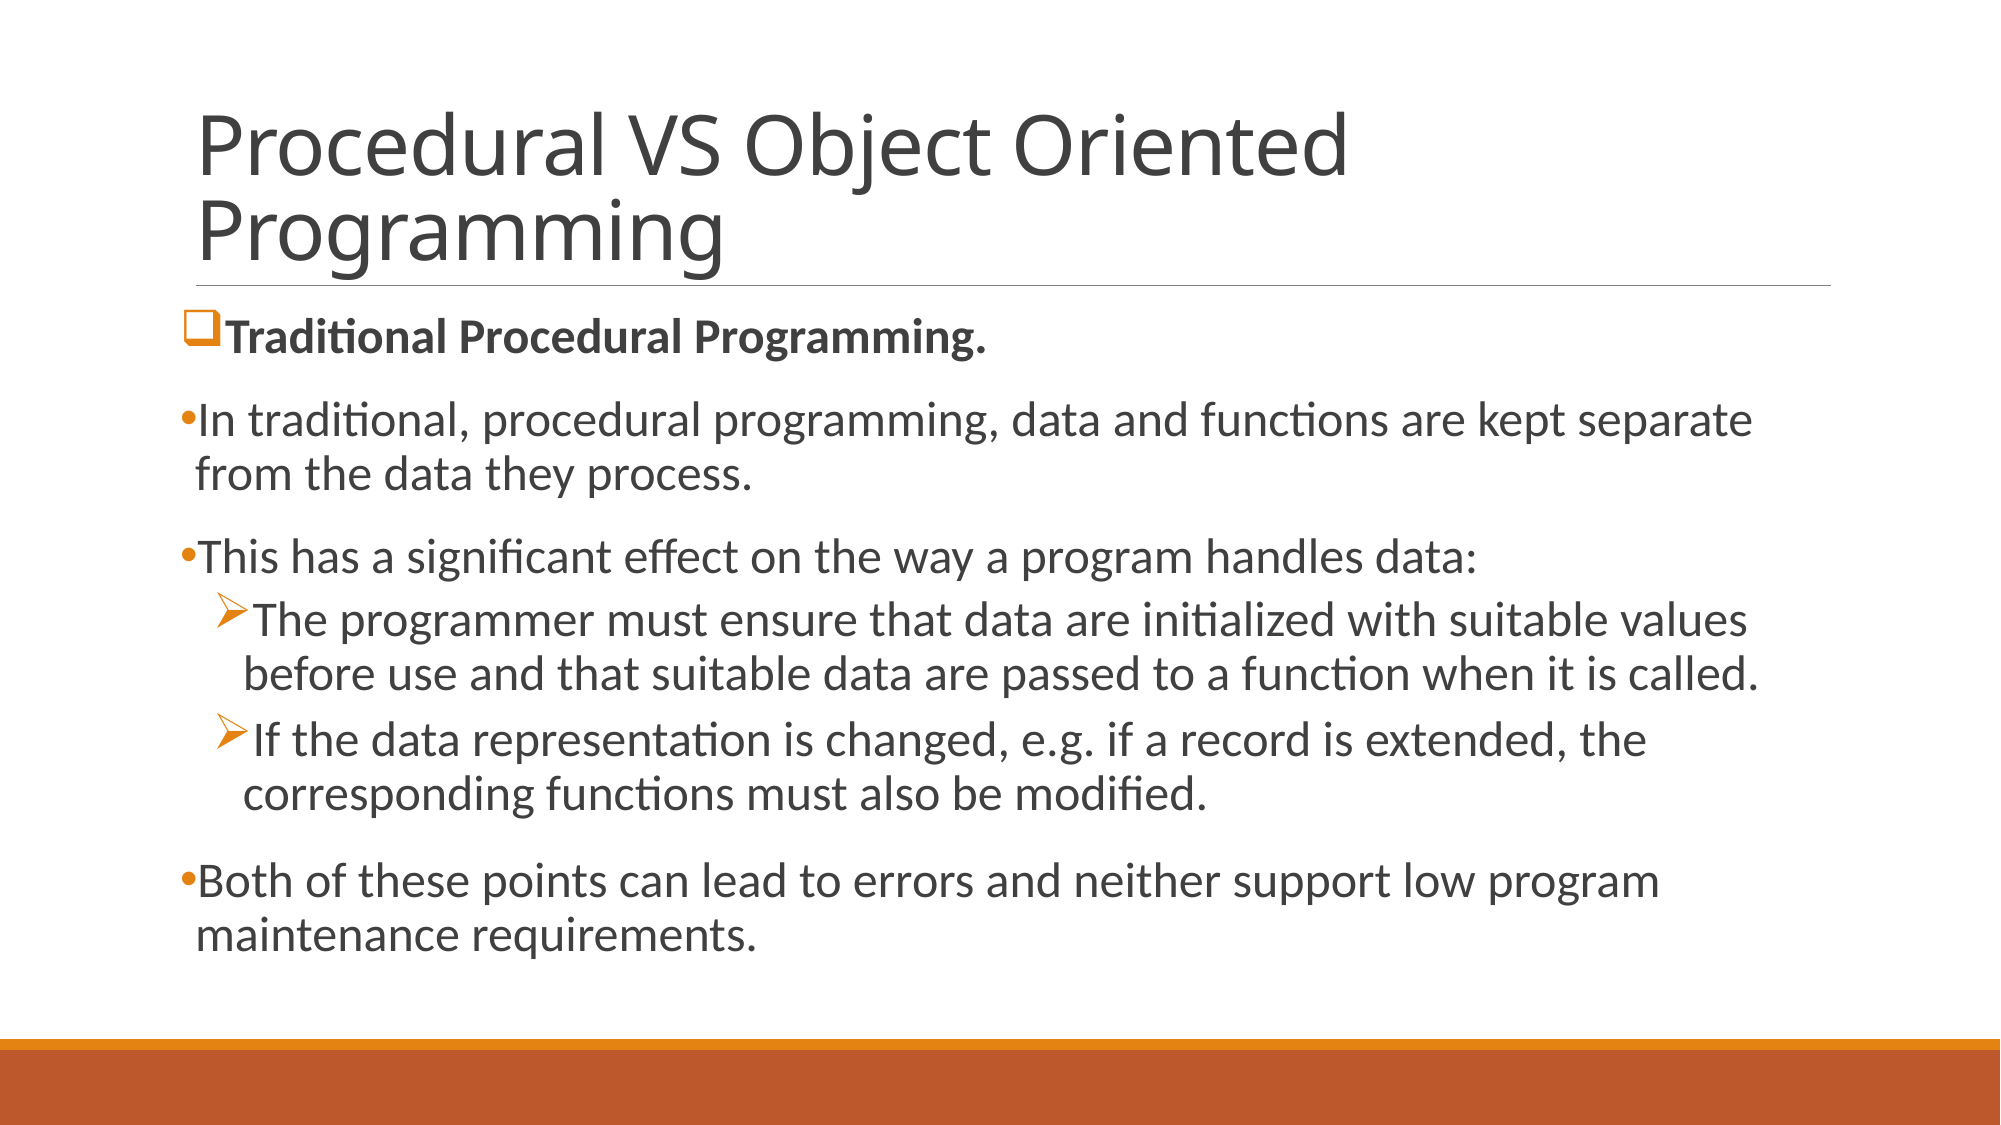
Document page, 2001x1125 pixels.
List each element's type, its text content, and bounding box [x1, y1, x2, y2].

list Traditional Procedural Programming. In traditional, procedural programming, data and functions are kept separate from the data they process. This has a significant effect on the way a program handles data: The programmer must ensure that data are initialized with suitable values before use and that suitable data are passed to a function when it is called. If the data representation is changed, e.g. if a record is extended, the corresponding functions must also be modified. Both of these points can lead to errors and neither support low program maintenance requirements. [180, 302, 1830, 981]
title Procedural VS Object Oriented Programming [180, 47, 1891, 285]
